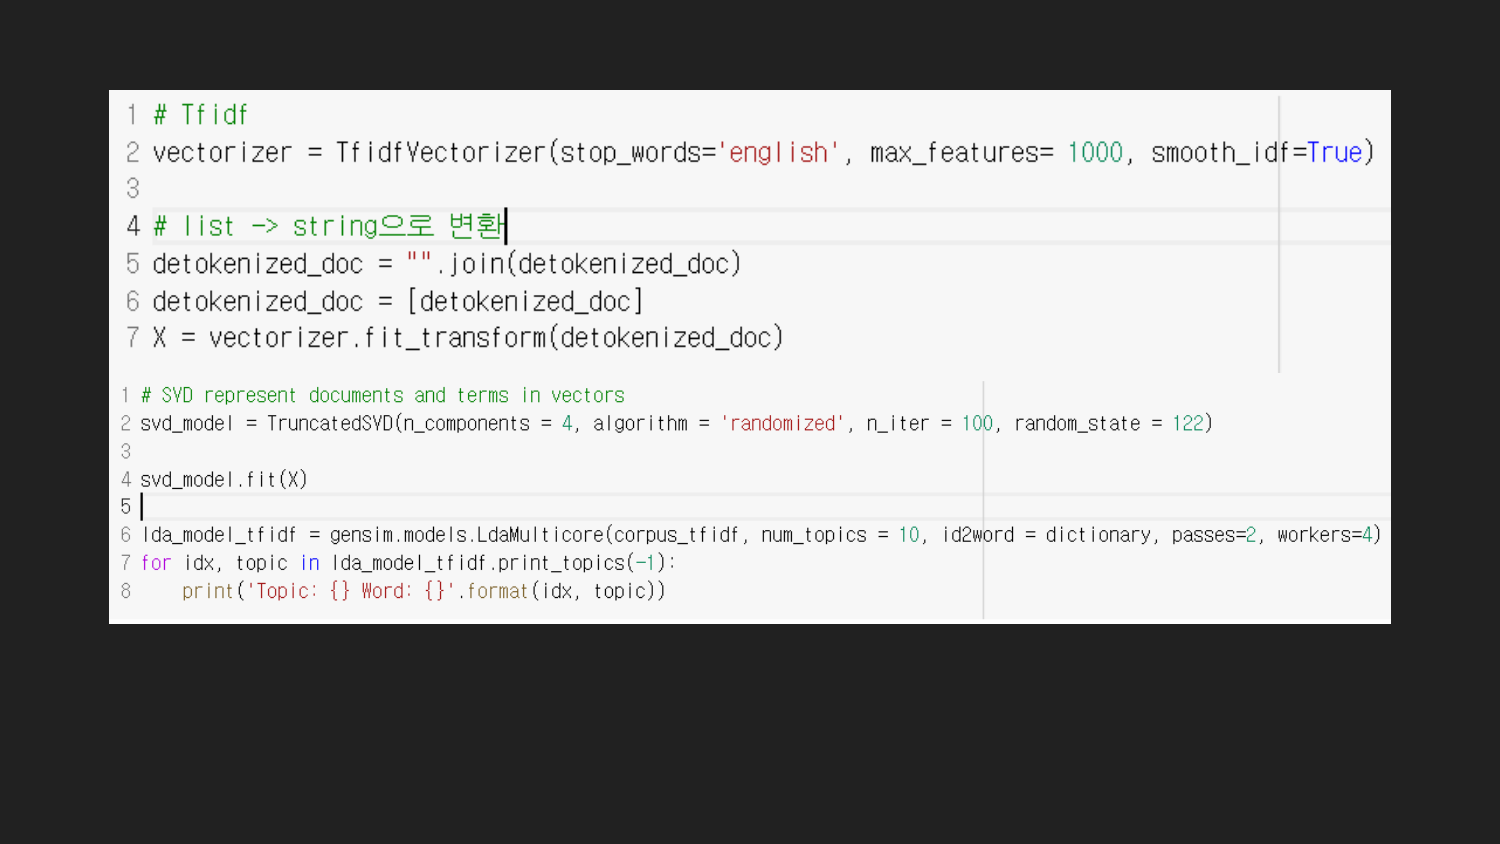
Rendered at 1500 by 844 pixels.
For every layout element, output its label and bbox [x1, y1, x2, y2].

picture [109, 90, 1391, 625]
